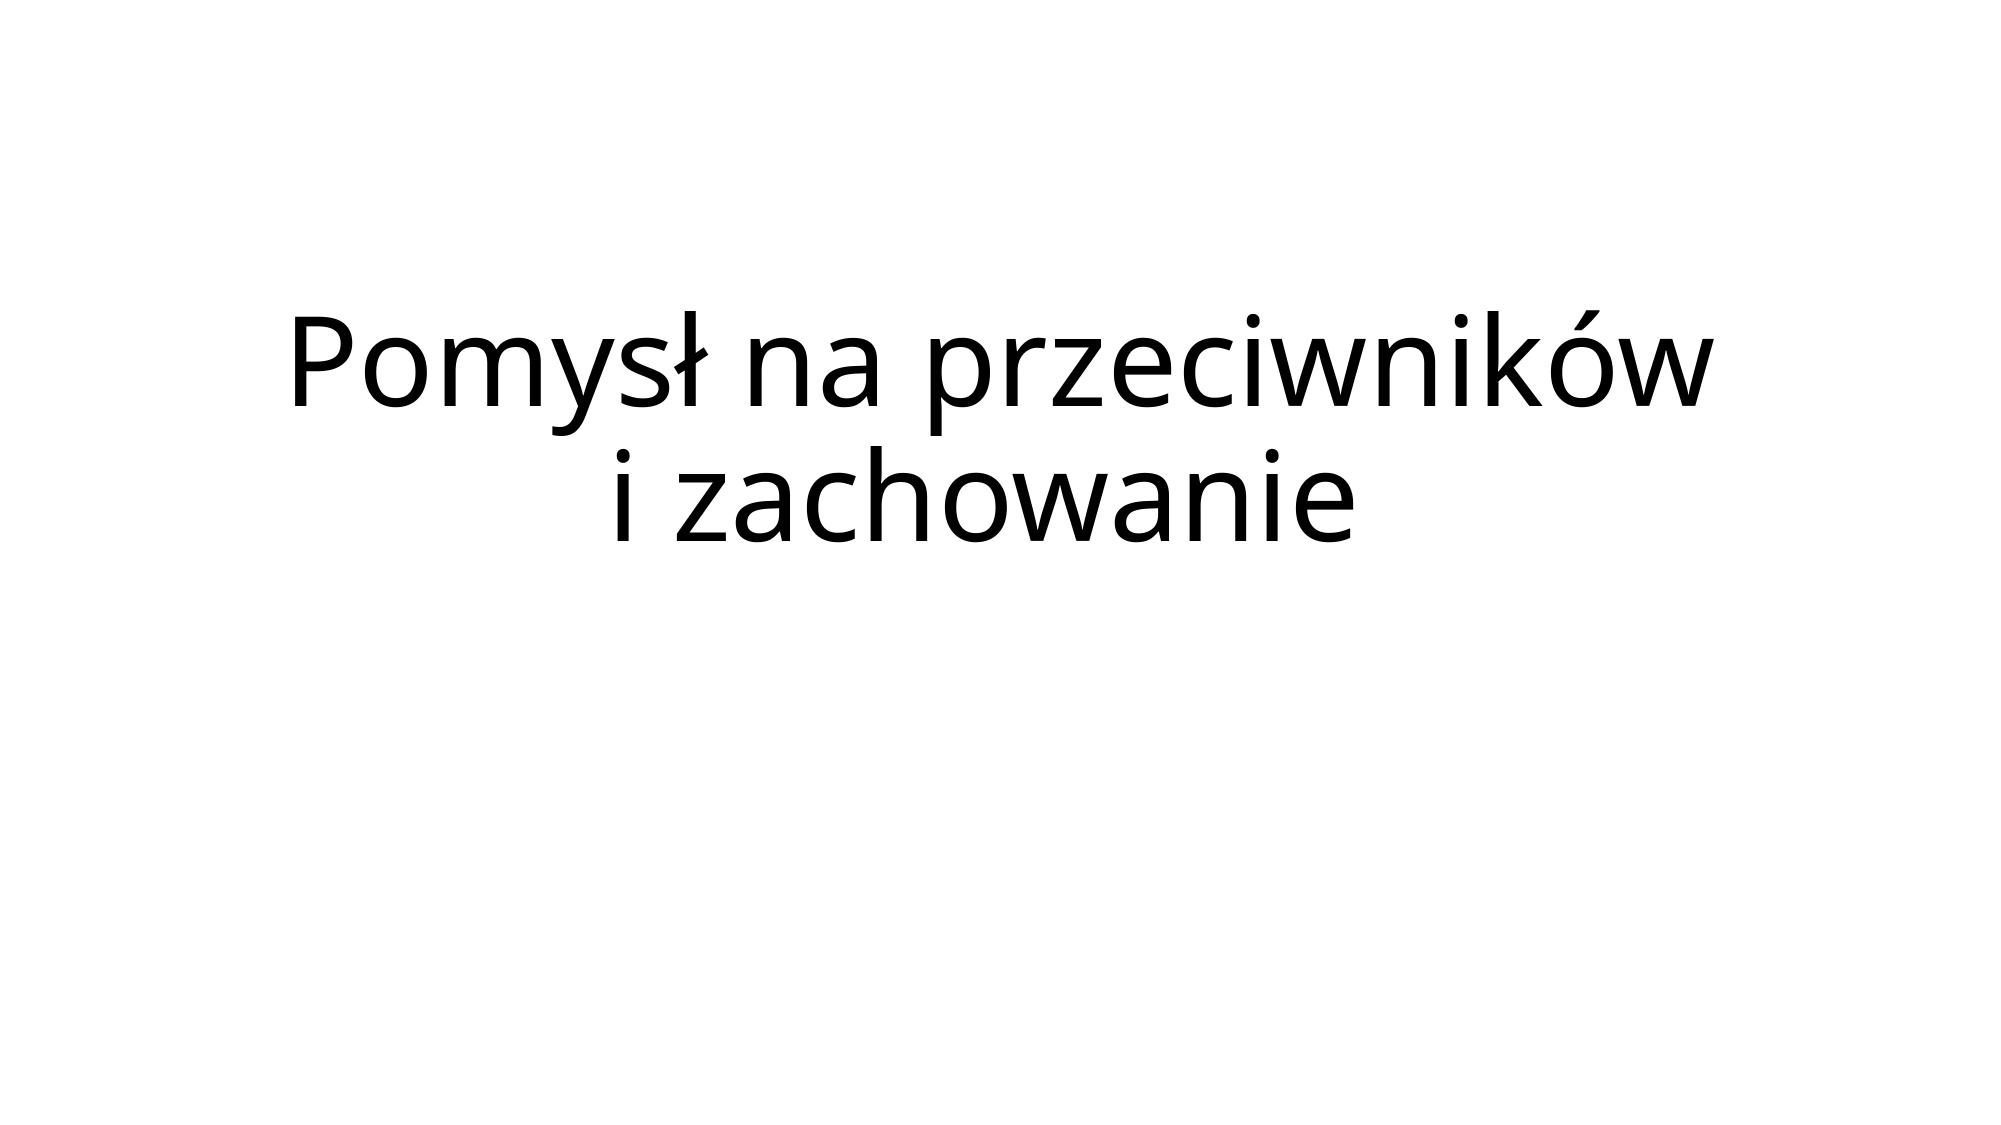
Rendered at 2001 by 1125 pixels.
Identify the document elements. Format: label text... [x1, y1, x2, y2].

title Pomysł na przeciwników i zachowanie [249, 184, 1750, 576]
